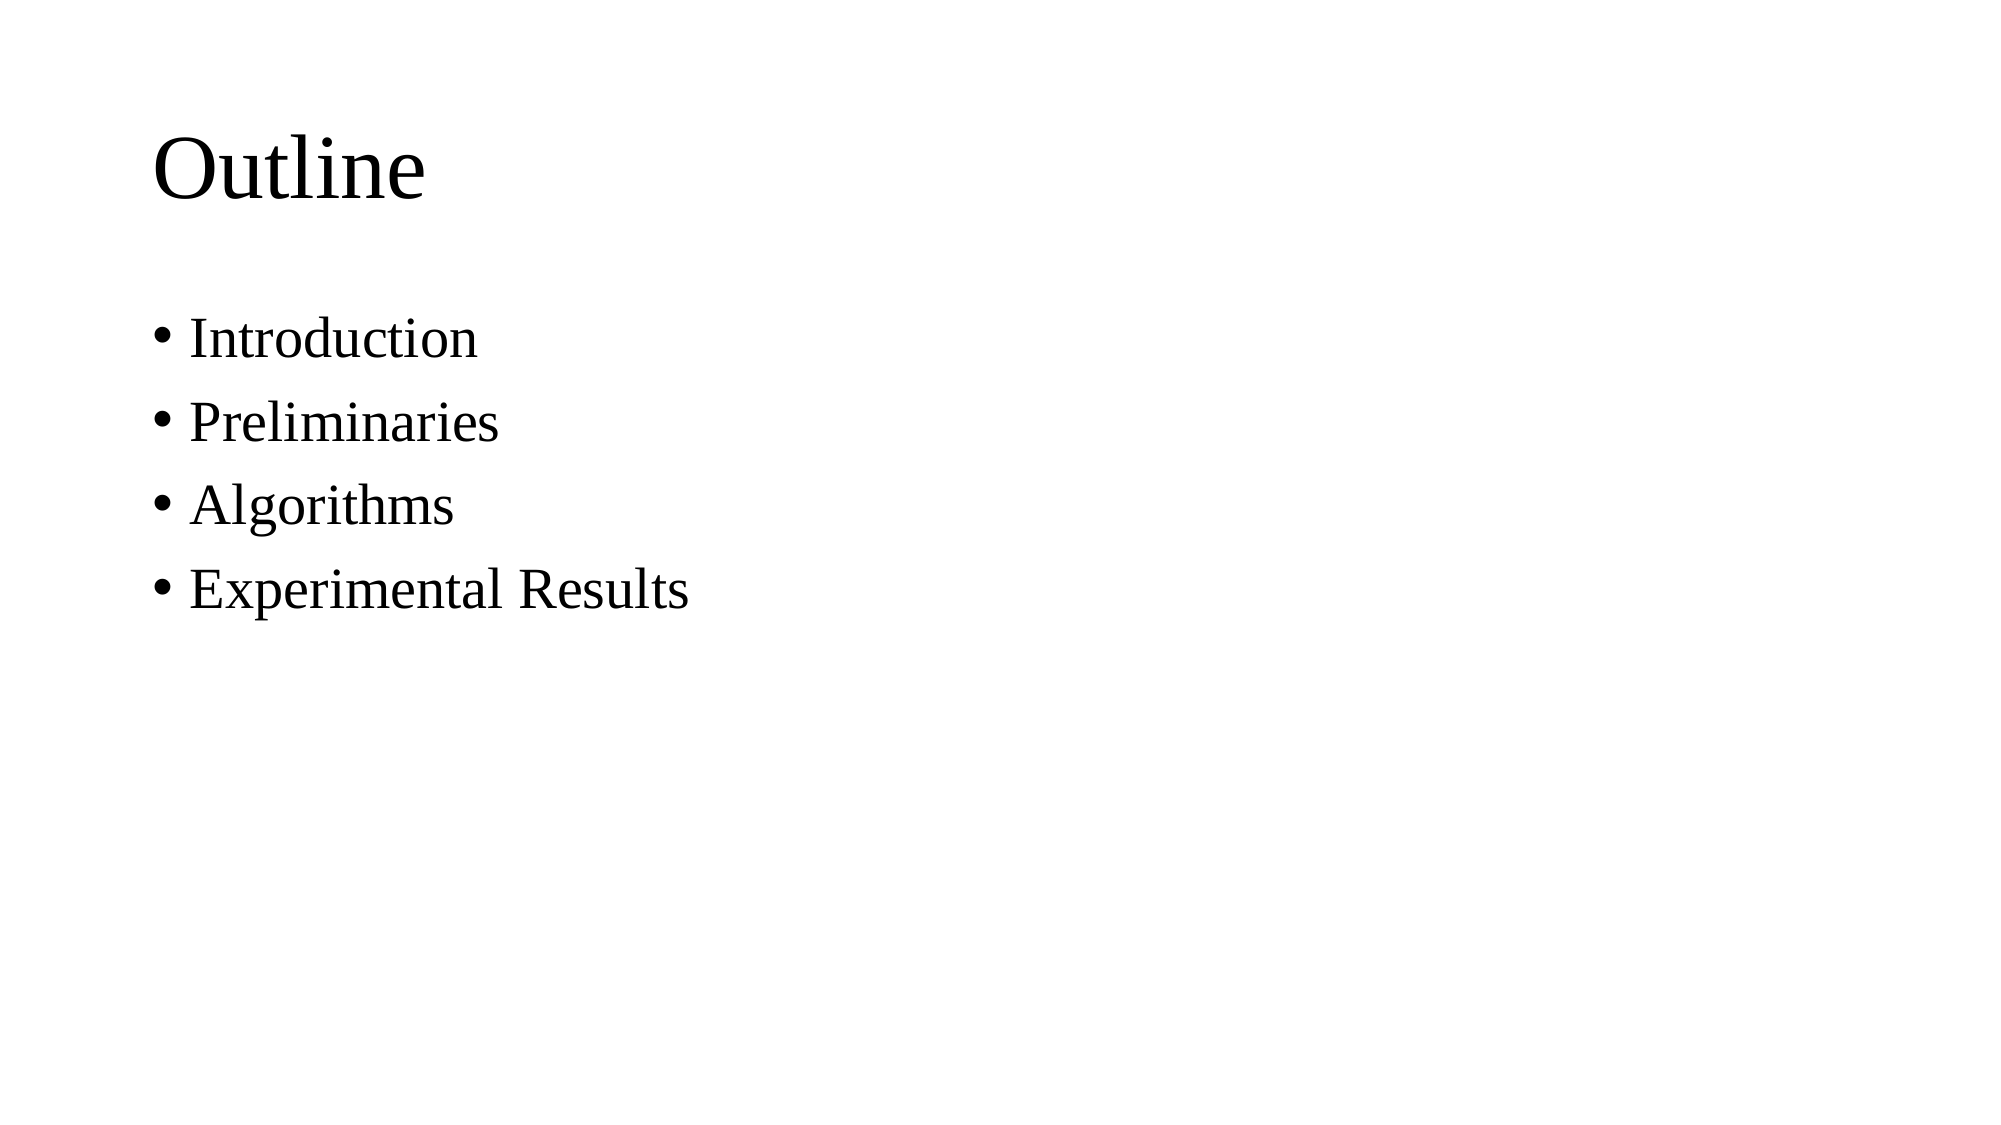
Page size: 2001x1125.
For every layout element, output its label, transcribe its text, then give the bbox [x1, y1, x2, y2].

title Outline [137, 59, 1863, 278]
list Introduction Preliminaries Algorithms Experimental Results [137, 299, 1863, 1014]
